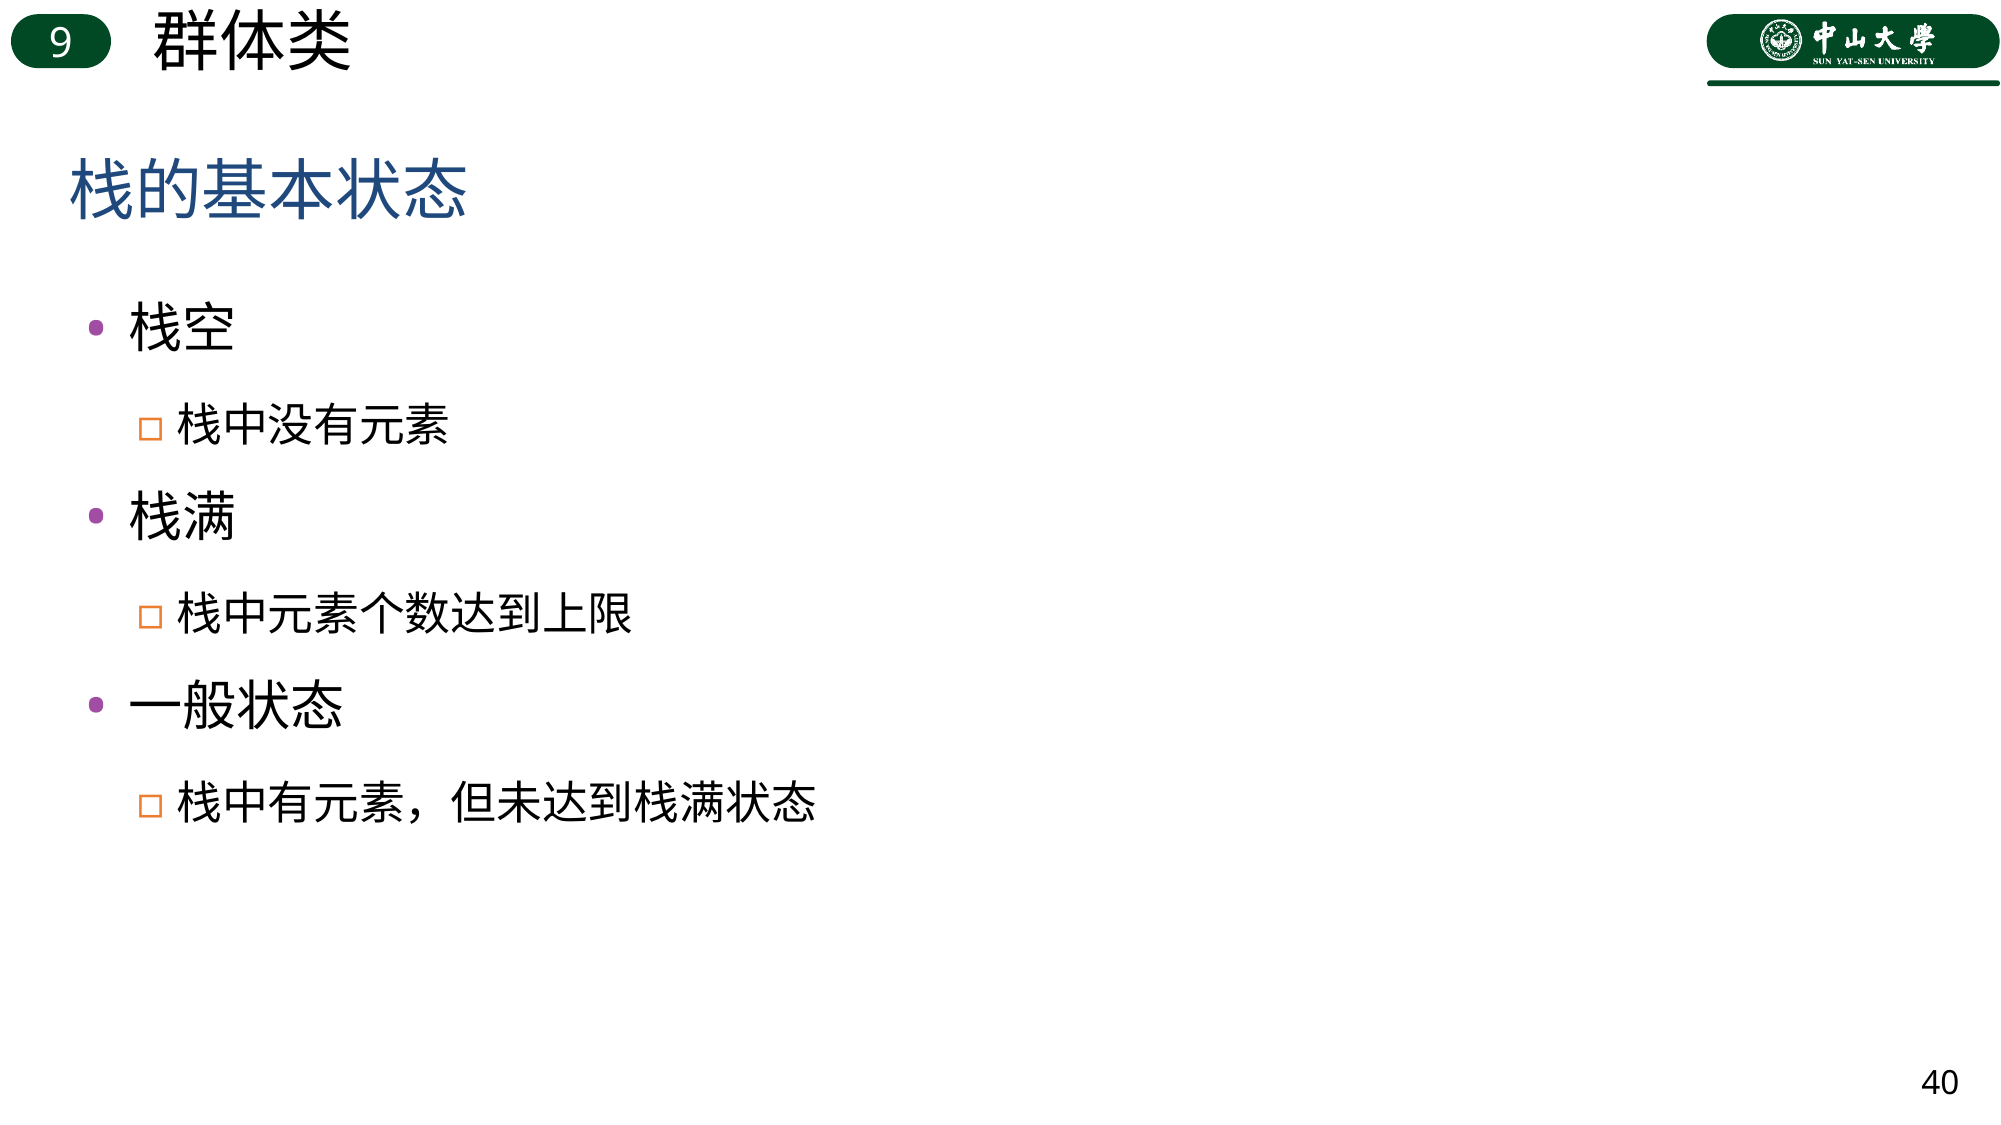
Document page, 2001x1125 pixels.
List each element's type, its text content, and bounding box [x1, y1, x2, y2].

picture [1749, 8, 1957, 82]
text_box 栈的基本状态 [53, 121, 1404, 255]
slide_number 40 [1901, 1053, 1975, 1114]
text_box 栈空 栈中没有元素 栈满 栈中元素个数达到上限 一般状态 栈中有元素，但未达到栈满状态 [53, 286, 1425, 1054]
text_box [1706, 14, 2000, 87]
text_box 9 [9, 13, 113, 70]
text_box 群体类 [138, 0, 369, 87]
